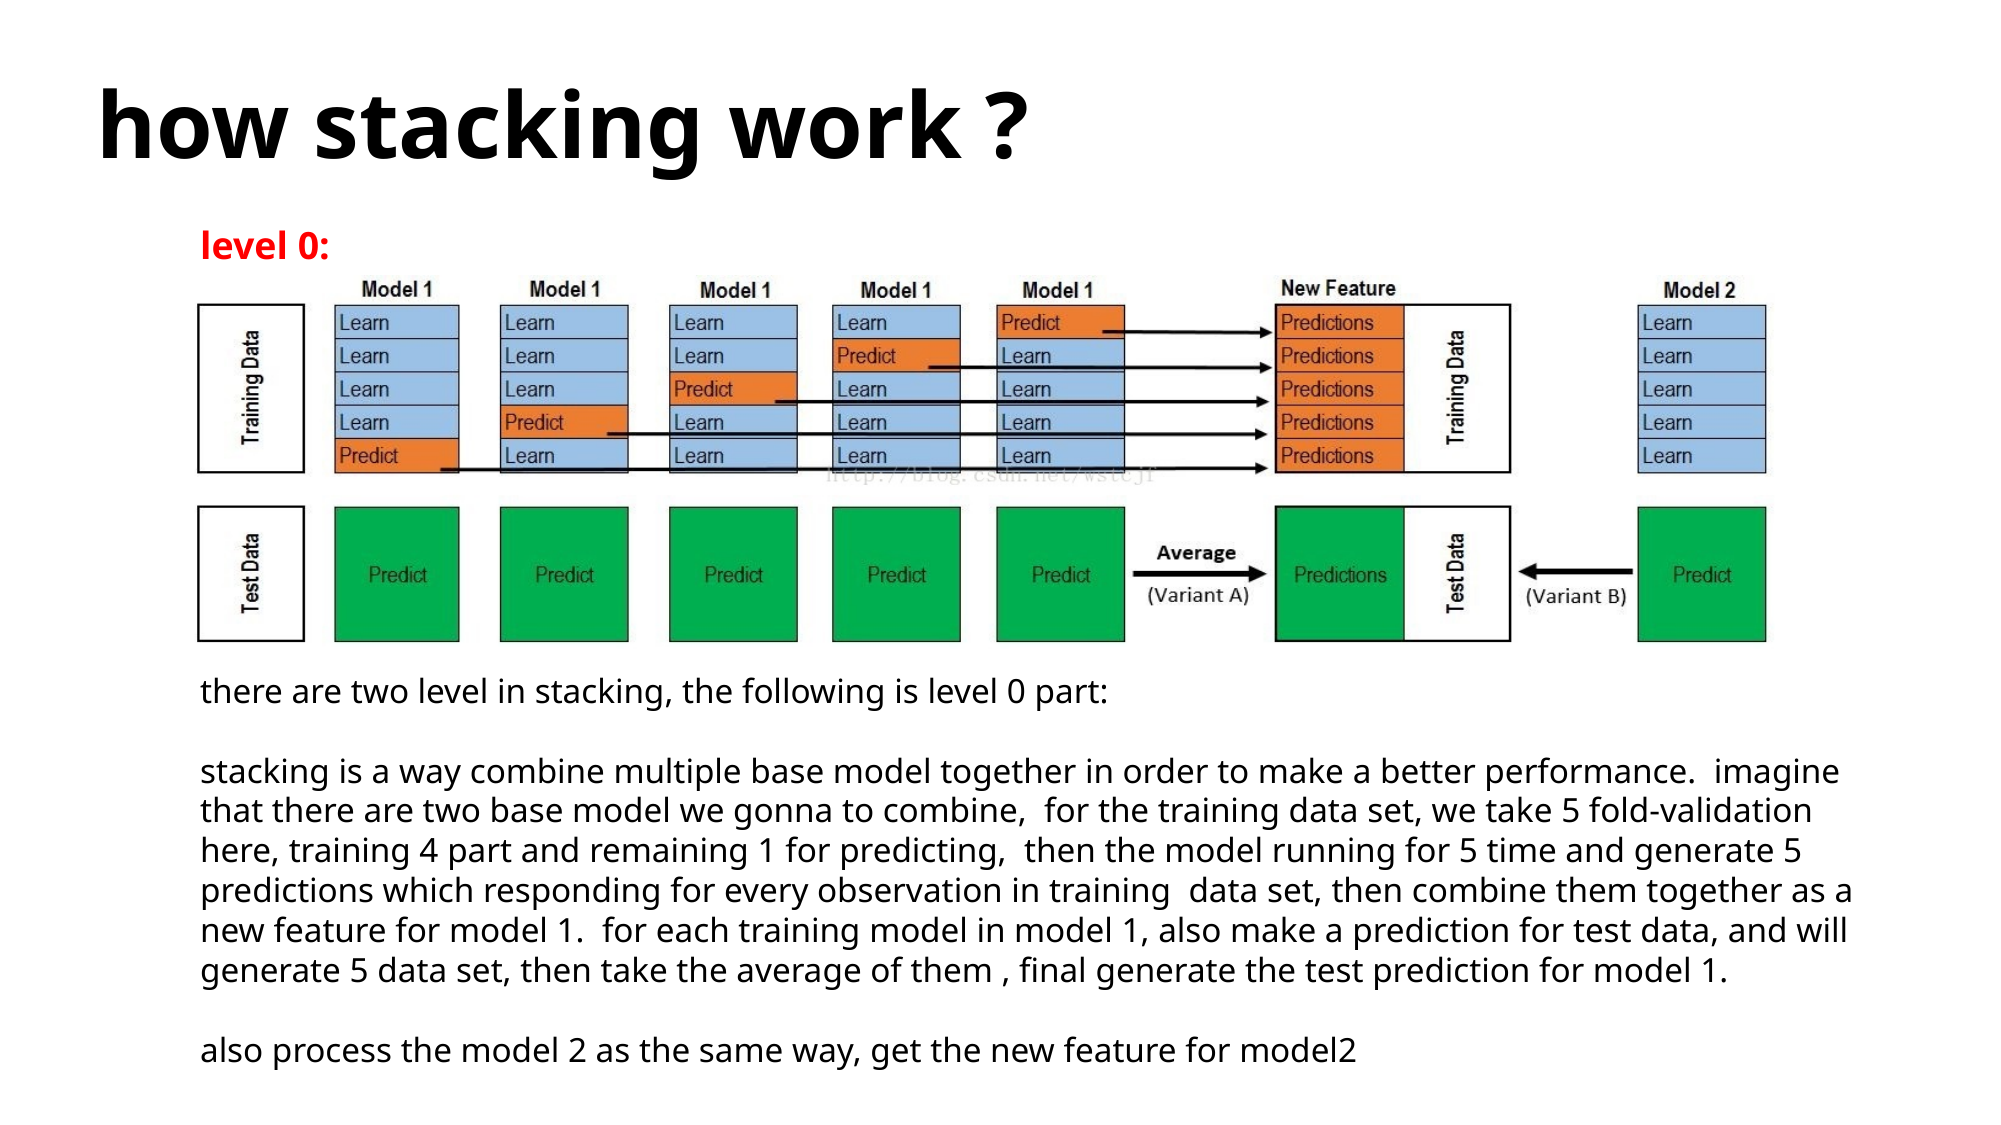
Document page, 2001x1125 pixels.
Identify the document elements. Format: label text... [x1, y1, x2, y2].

title how stacking work ? [81, 20, 1807, 238]
text_box there are two level in stacking, the following is level 0 part: stacking is a way combine multiple base model together in order to make a better performance. imagine that there are two base model we gonna to combine, for the training data set, we take 5 fold-validation here, training 4 part and remaining 1 for predicting, then the model running for 5 time and generate 5 predictions which responding for every observation in training data set, then combine them together as a new feature for model 1. for each training model in model 1, also make a prediction for test data, and will generate 5 data set, then take the average of them , final generate the test prediction for model 1. also process the model 2 as the same way, get the new feature for model2 [185, 662, 1896, 1077]
text_box level 0: [185, 214, 1442, 275]
picture [185, 275, 1775, 649]
